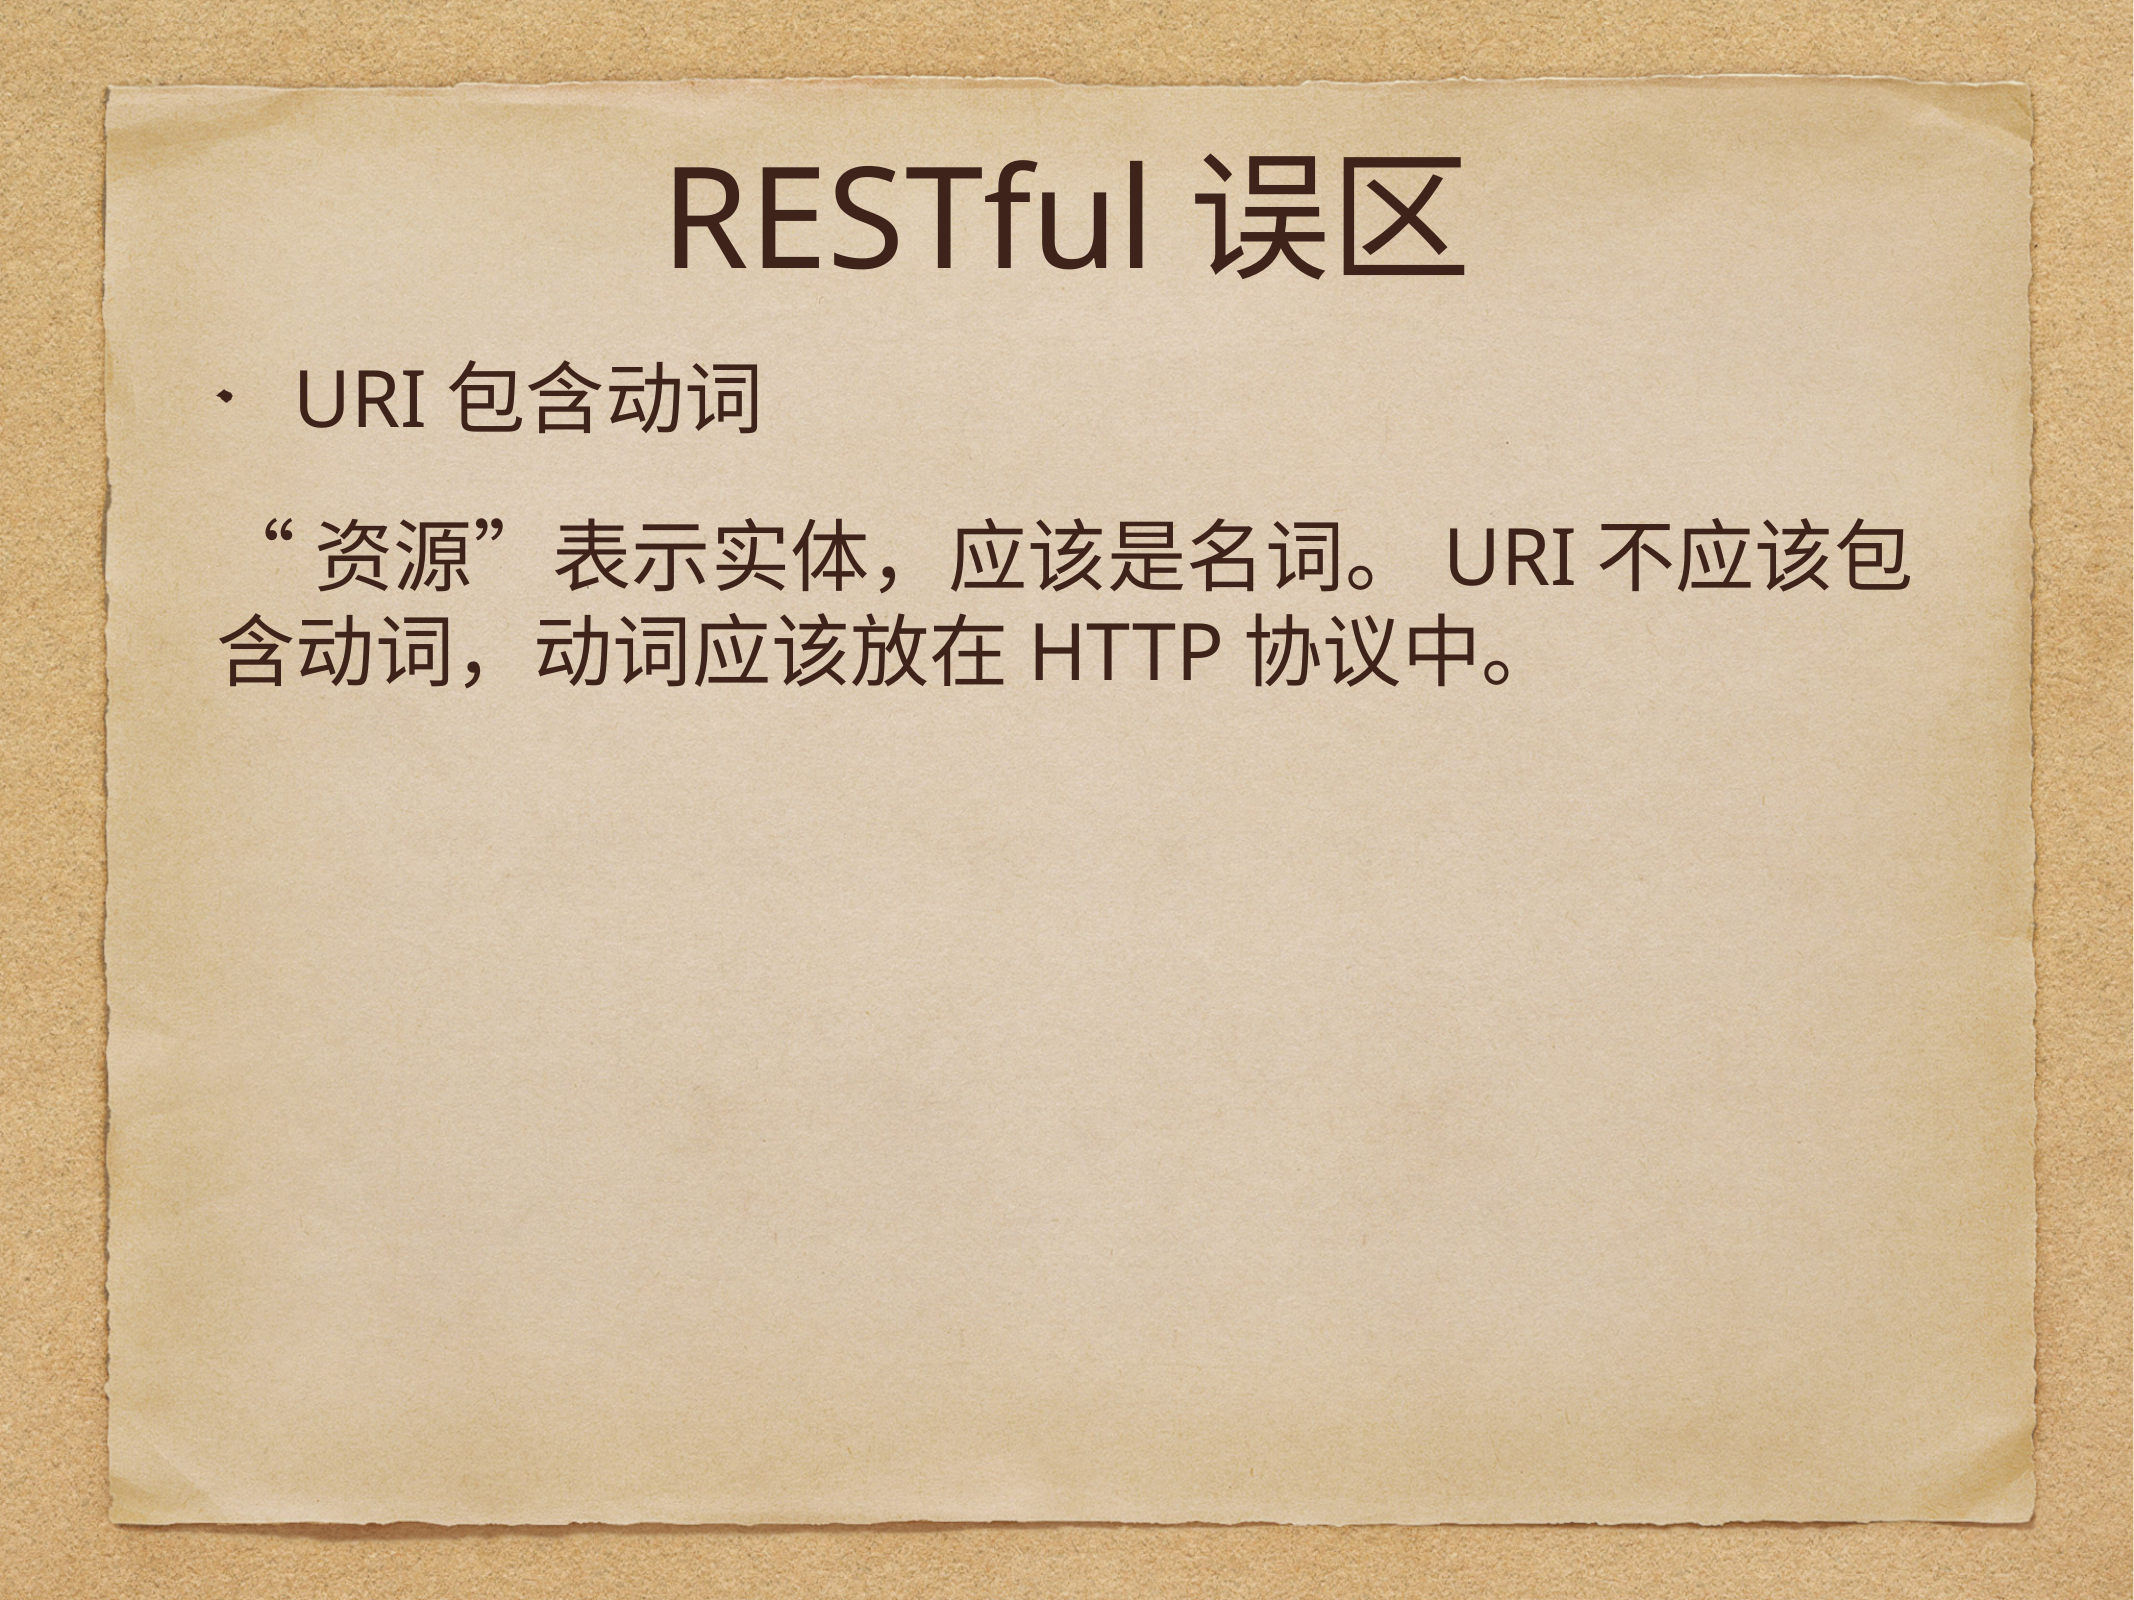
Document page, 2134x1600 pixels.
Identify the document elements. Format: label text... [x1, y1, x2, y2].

list URI包含动词 “资源”表示实体，应该是名词。URI不应该包含动词，动词应该放在HTTP协议中。 [207, 339, 1926, 1422]
picture [0, 0, 2134, 1600]
title RESTful误区 [207, 103, 1926, 321]
